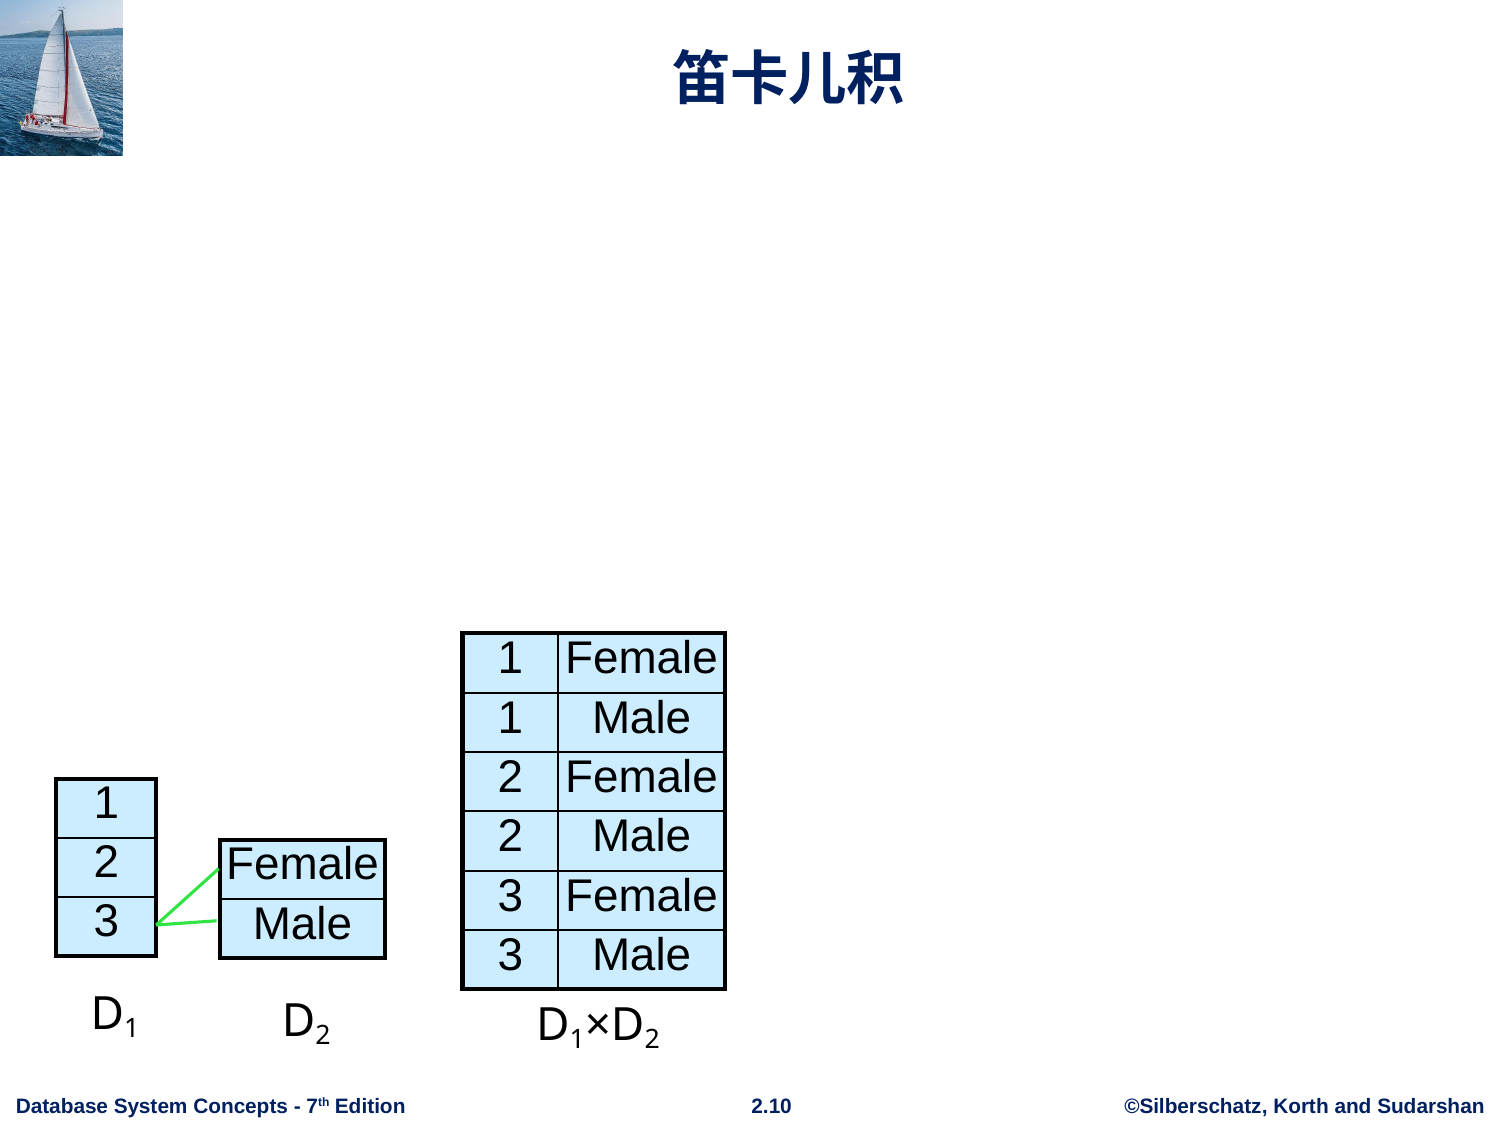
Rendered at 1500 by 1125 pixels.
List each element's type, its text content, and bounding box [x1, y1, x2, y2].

table_cell 3 [465, 872, 557, 929]
table_cell Female [559, 753, 723, 810]
table_cell Male [559, 812, 723, 870]
table_cell 2 [465, 812, 557, 870]
table_cell Male [559, 931, 723, 986]
table_cell 3 [465, 931, 557, 986]
text_box D1 [46, 976, 184, 1051]
text_box D1×D2 [404, 986, 792, 1061]
text_box D2 [237, 982, 375, 1057]
picture [0, 0, 123, 156]
table_cell 2 [465, 753, 557, 810]
table_header Female [559, 635, 723, 692]
table_header Female [222, 842, 383, 898]
table_header 1 [465, 635, 557, 692]
table_cell Female [559, 872, 723, 929]
table_cell Male [222, 900, 383, 956]
table_cell 3 [58, 898, 154, 954]
table_cell Male [559, 694, 723, 751]
table_header 1 [58, 781, 154, 837]
table_cell 2 [58, 839, 154, 896]
table_cell 1 [465, 694, 557, 751]
title 笛卡儿积 [125, 18, 1452, 120]
